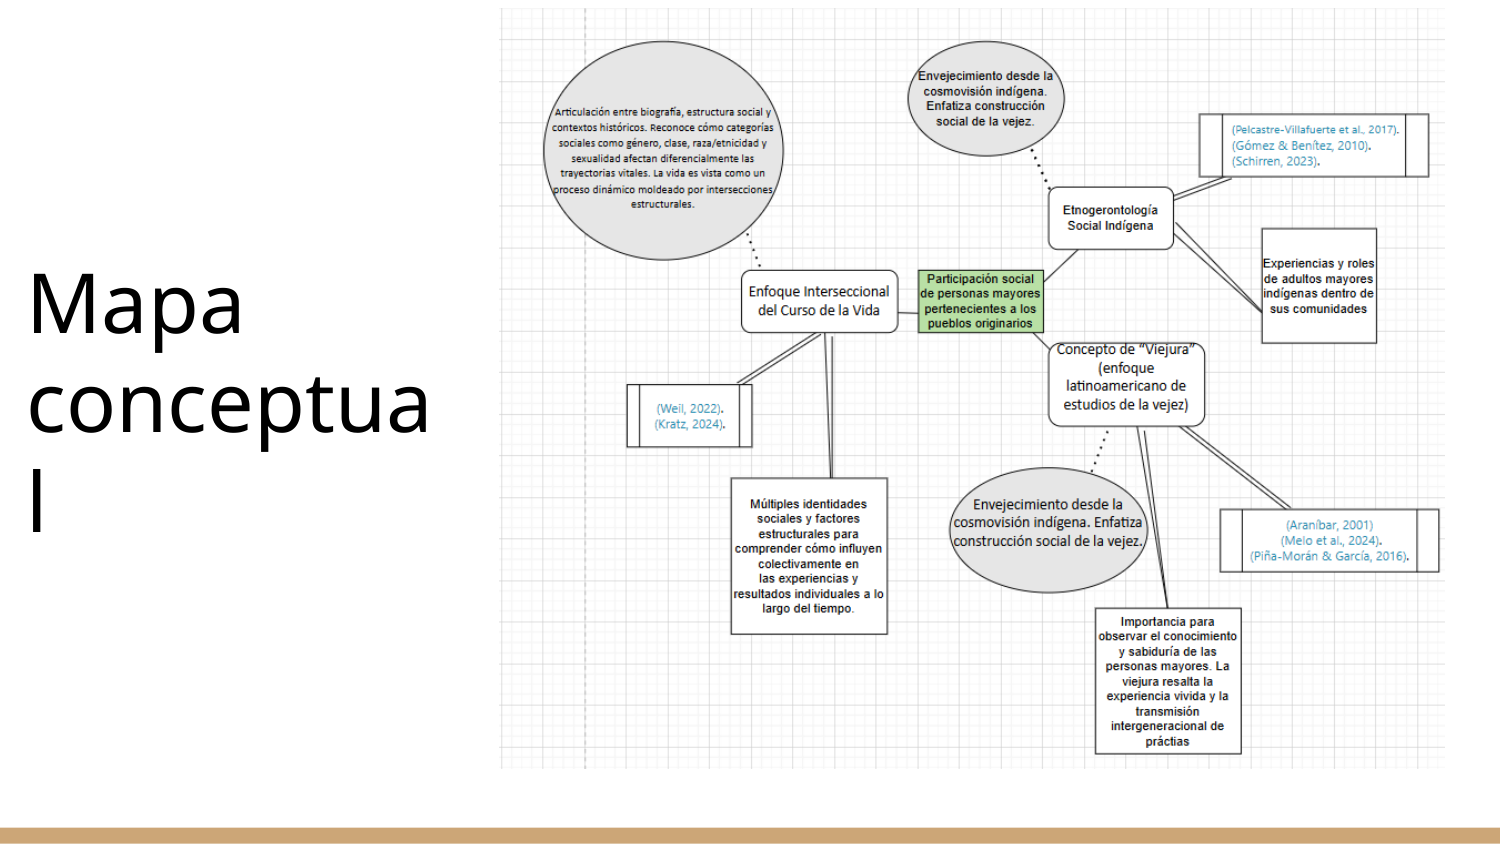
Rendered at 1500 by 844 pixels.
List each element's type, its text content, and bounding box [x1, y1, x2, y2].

picture [499, 7, 1446, 770]
title Mapa conceptual [11, 64, 462, 736]
